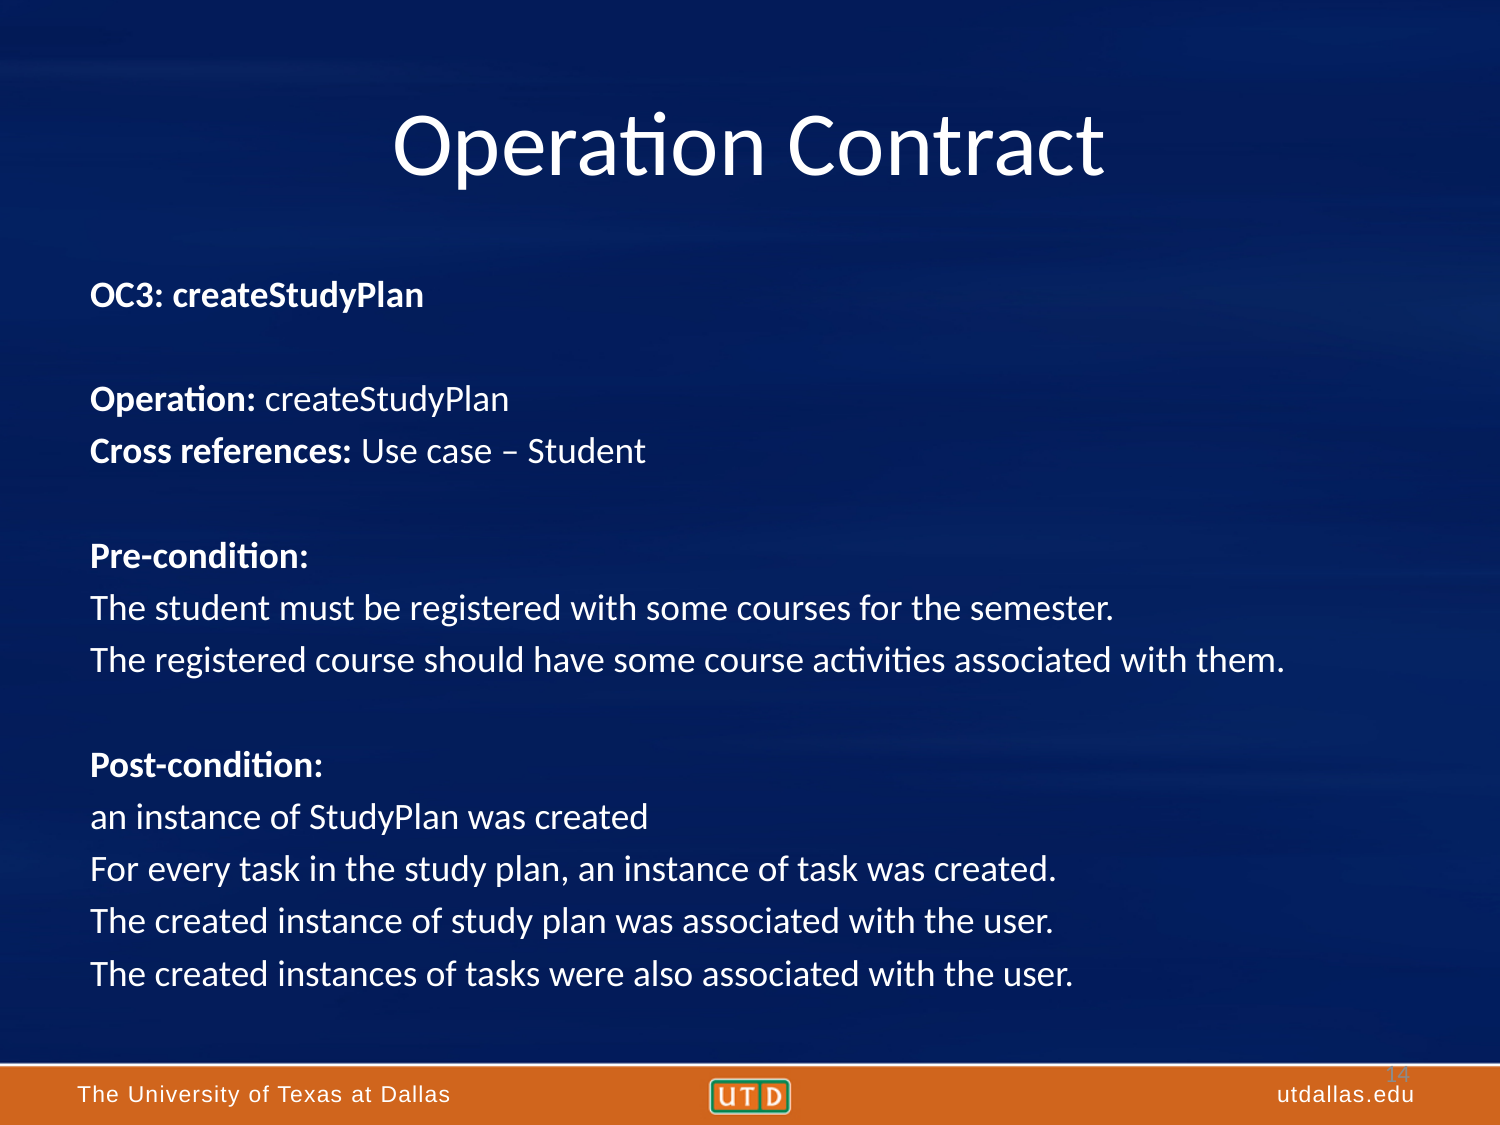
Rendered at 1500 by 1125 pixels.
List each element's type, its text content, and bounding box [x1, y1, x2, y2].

slide_number 14 [1074, 1042, 1425, 1103]
picture [0, 0, 1500, 1125]
title Operation Contract [75, 45, 1425, 233]
list OC3: createStudyPlan Operation: createStudyPlan Cross references: Use case – Student Pre-condition: The student must be registered with some courses for the semester. The registered course should have some course activities associated with them. Post-condition: an instance of StudyPlan was created For every task in the study plan, an instance of task was created. The created instance of study plan was associated with the user. The created instances of tasks were also associated with the user. [75, 262, 1425, 1005]
